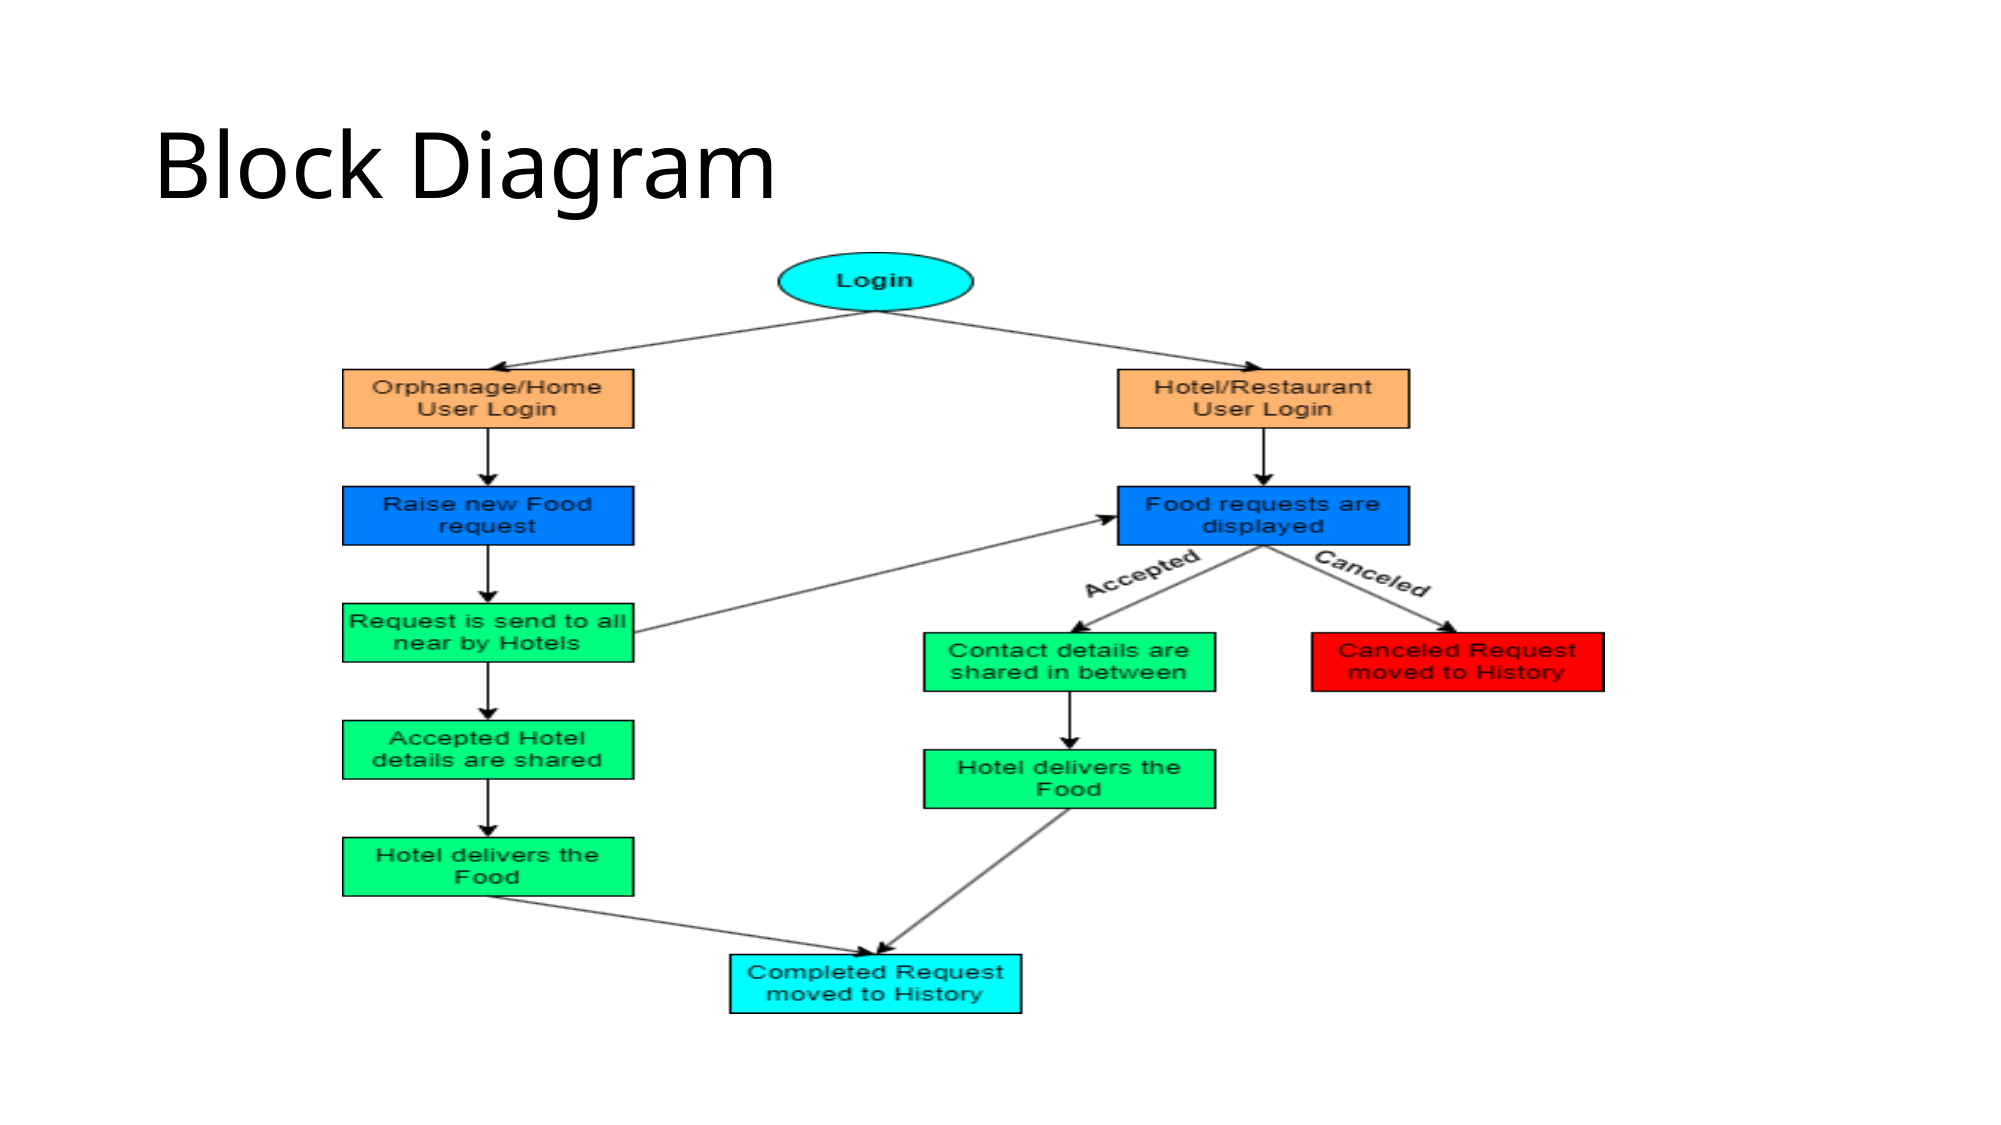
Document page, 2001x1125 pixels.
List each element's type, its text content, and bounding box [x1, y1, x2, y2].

title Block Diagram [137, 59, 1863, 278]
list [342, 252, 1605, 1014]
